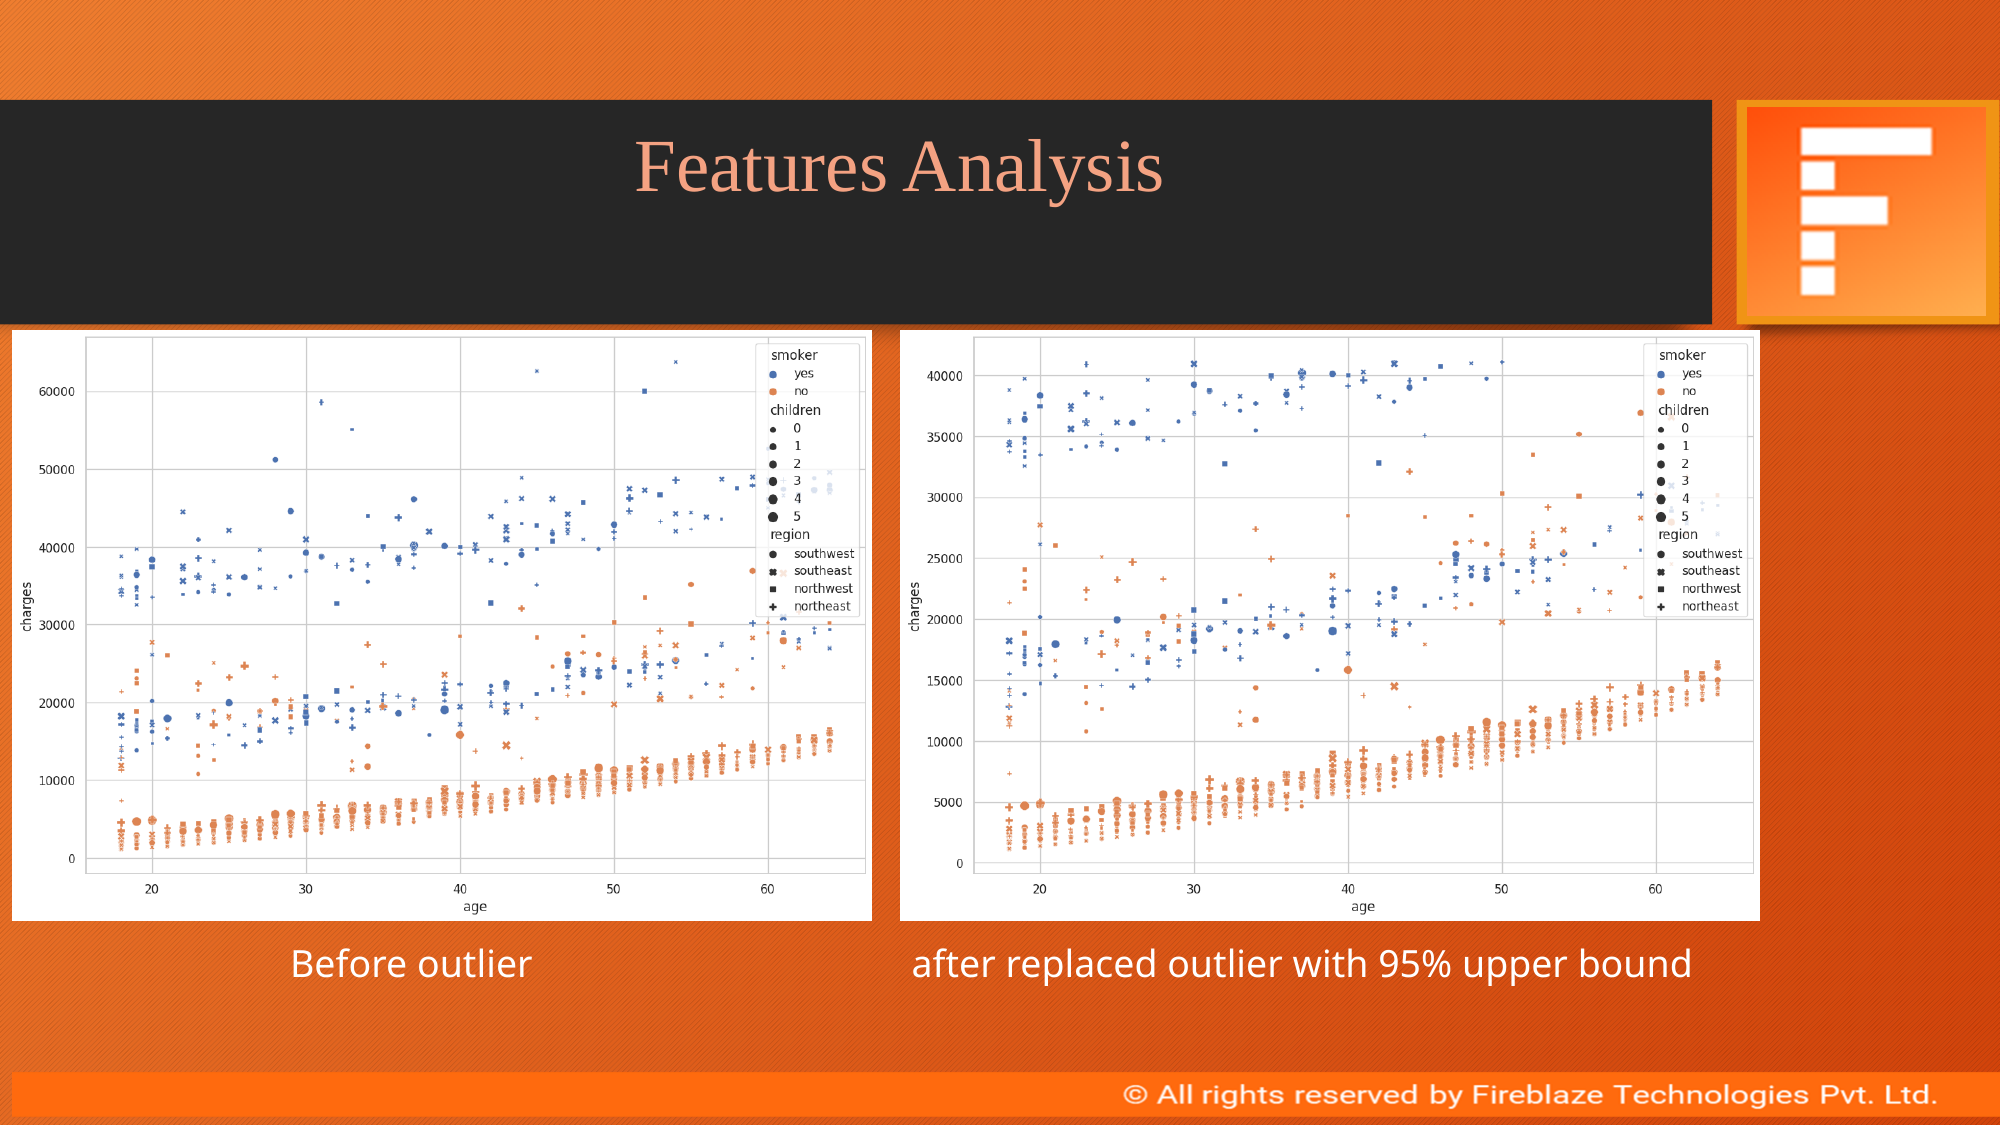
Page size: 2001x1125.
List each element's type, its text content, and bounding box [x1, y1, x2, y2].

title Features Analysis [111, 123, 1689, 301]
text_box Before outlier after replaced outlier with 95% upper bound [255, 932, 1813, 993]
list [11, 330, 872, 922]
picture [0, 325, 2000, 922]
picture [1746, 107, 1986, 316]
picture [11, 1071, 2000, 1125]
